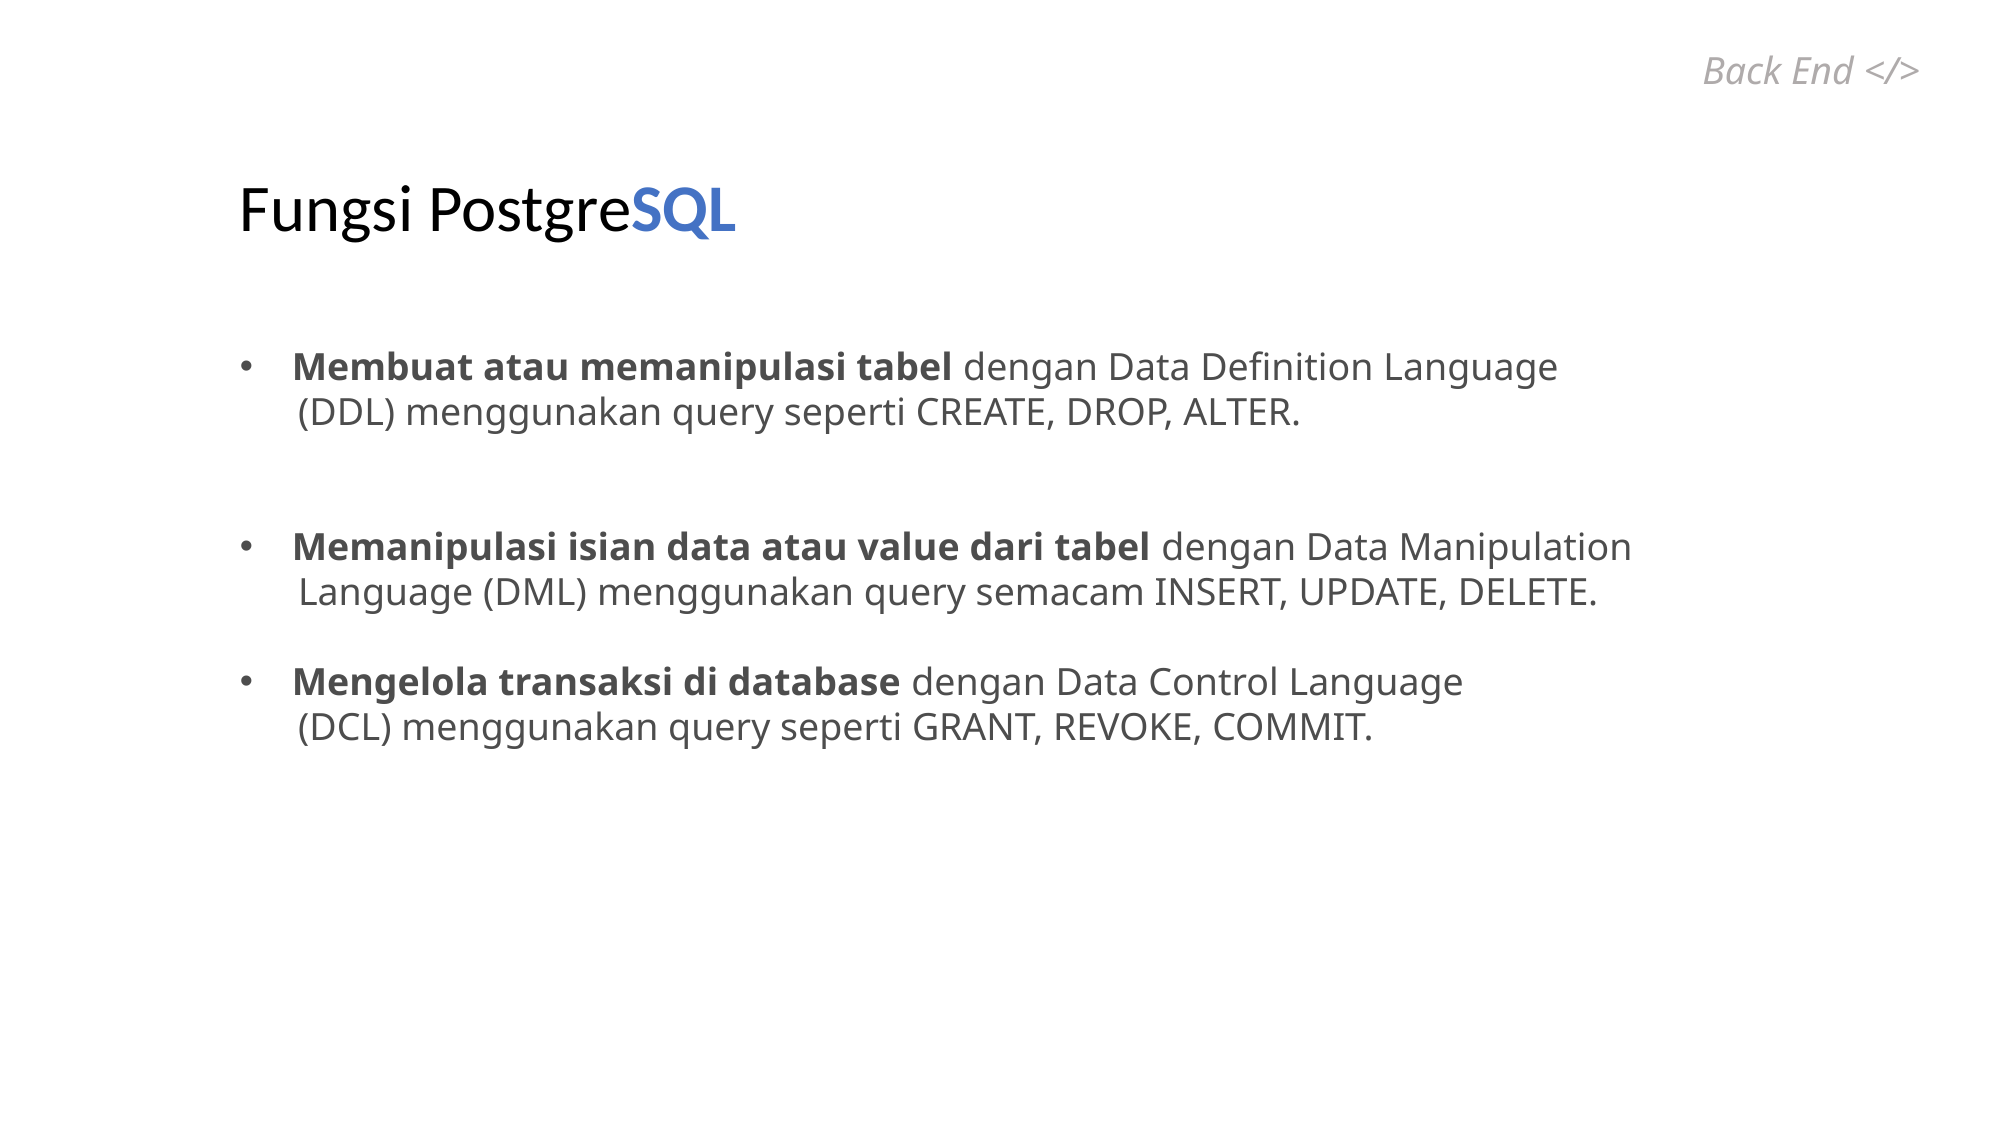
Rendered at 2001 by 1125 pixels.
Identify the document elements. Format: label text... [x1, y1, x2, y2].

text_box Back End </> [1687, 39, 1954, 100]
text_box Membuat atau memanipulasi tabel dengan Data Definition Language (DDL) menggunakan query seperti CREATE, DROP, ALTER. Memanipulasi isian data atau value dari tabel dengan Data Manipulation Language (DML) menggunakan query semacam INSERT, UPDATE, DELETE. Mengelola transaksi di database dengan Data Control Language (DCL) menggunakan query seperti GRANT, REVOKE, COMMIT. [224, 335, 1709, 756]
text_box Fungsi PostgreSQL [224, 157, 870, 252]
